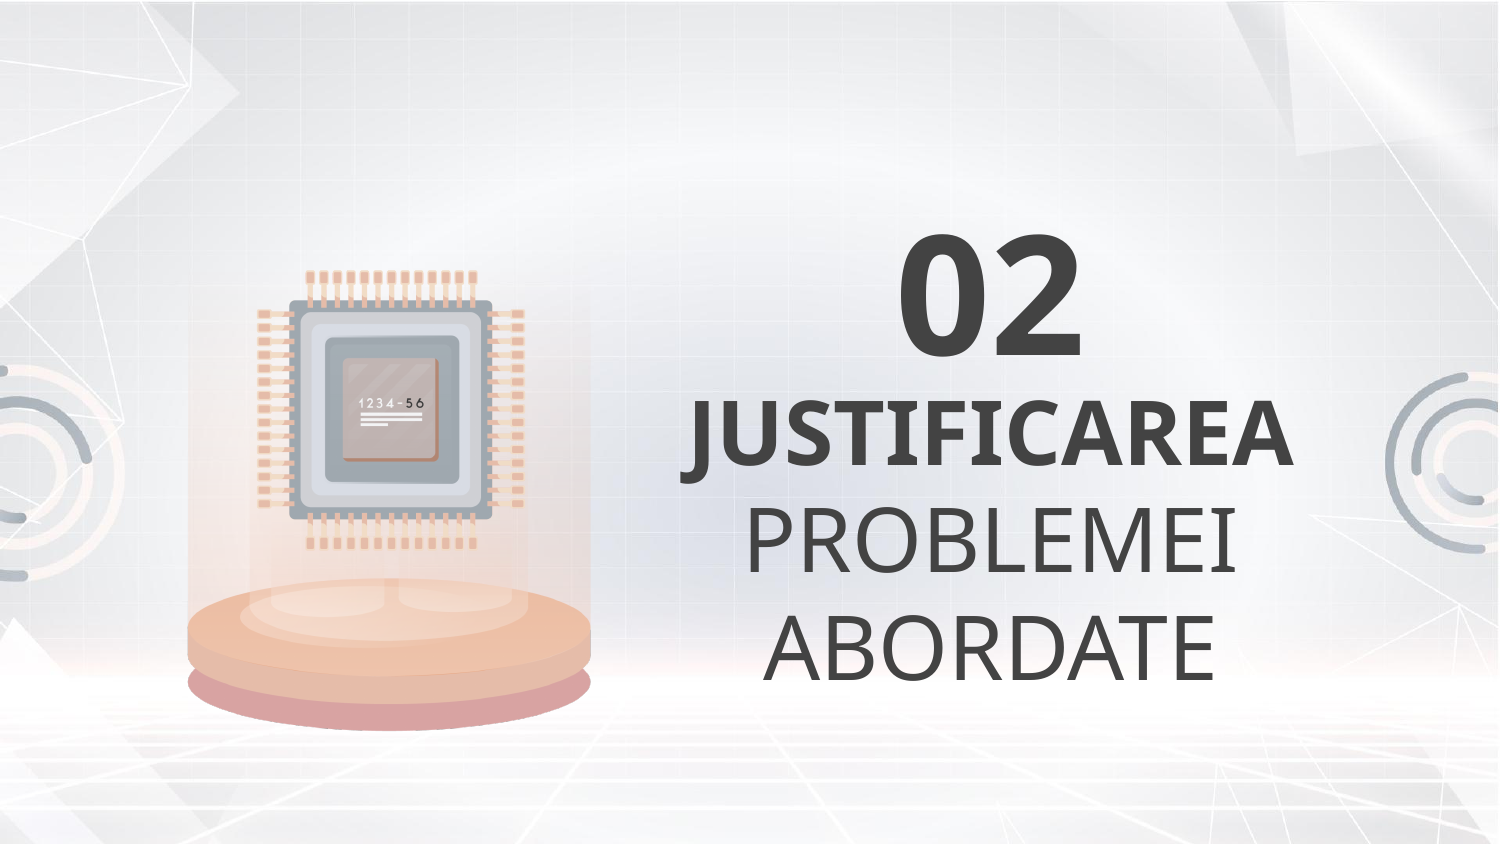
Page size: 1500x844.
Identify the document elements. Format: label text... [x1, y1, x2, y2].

title JUSTIFICAREA PROBLEMEI ABORDATE [633, 390, 1349, 714]
picture [0, 0, 1500, 844]
title 02 [633, 174, 1349, 377]
